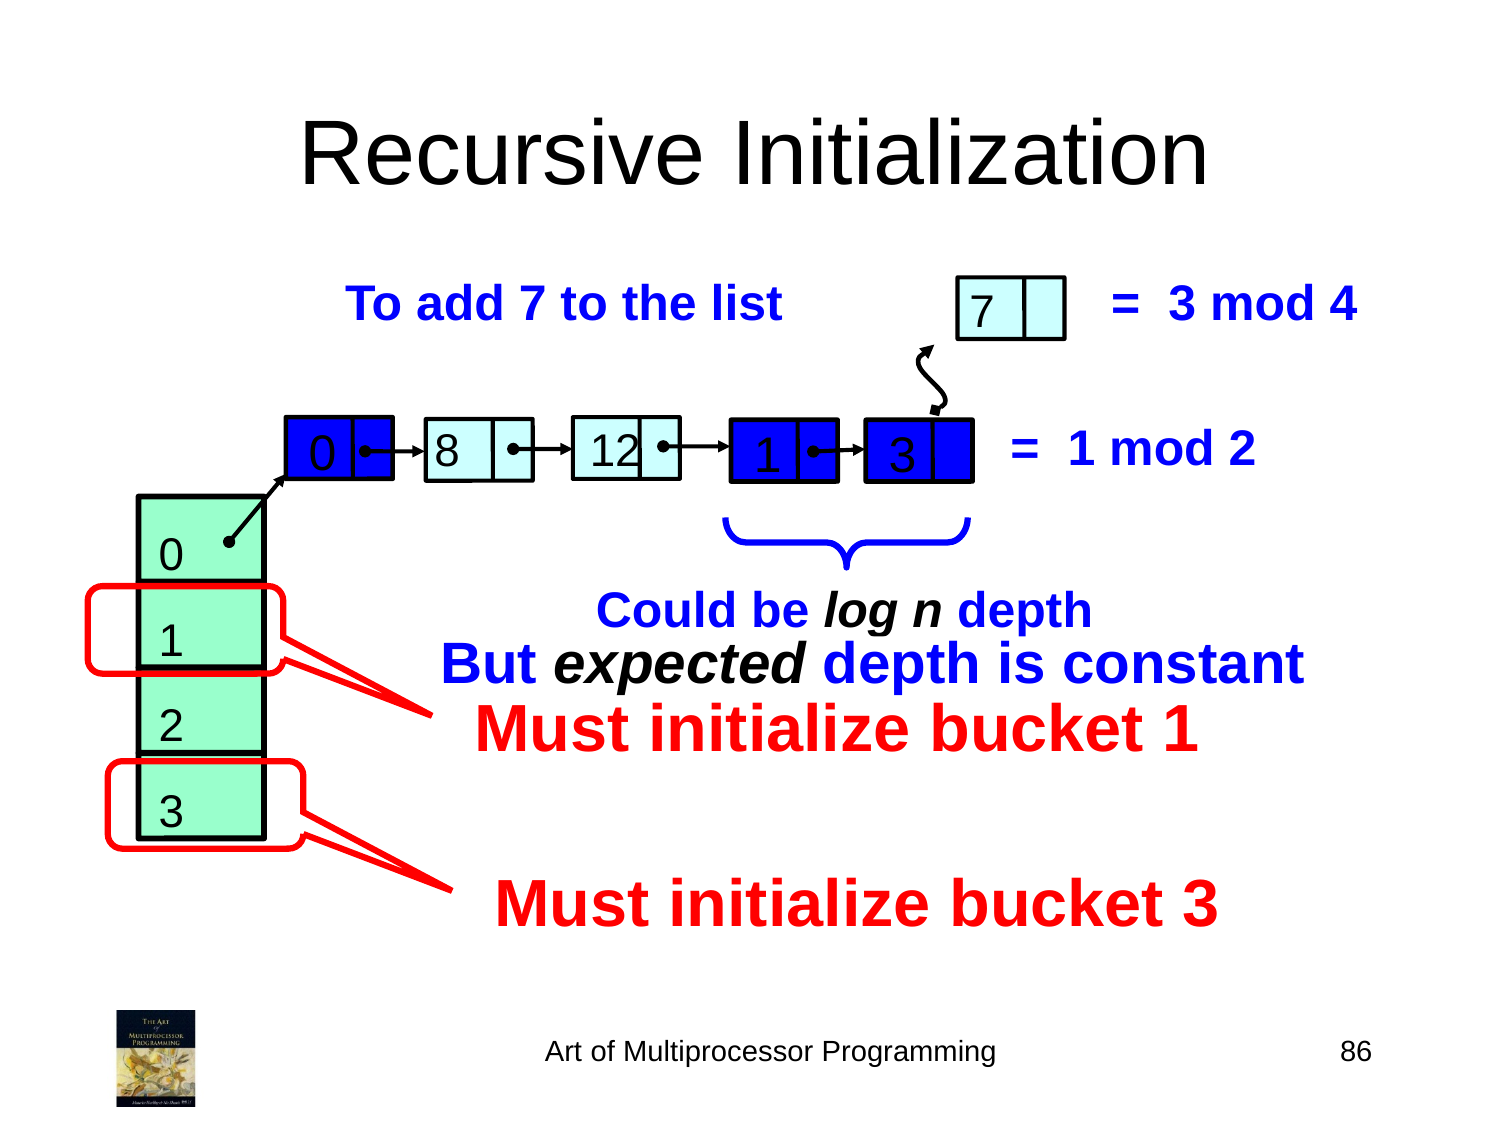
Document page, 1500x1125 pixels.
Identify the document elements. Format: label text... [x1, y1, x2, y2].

title Recursive Initialization [117, 93, 1393, 203]
text_box 0 [308, 411, 337, 481]
text_box [842, 443, 860, 456]
text_box [657, 440, 725, 453]
text_box [507, 442, 572, 456]
slide_number 86 [1074, 1024, 1388, 1101]
text_box [285, 417, 308, 479]
text_box 12 [576, 414, 655, 483]
text_box 8 [420, 413, 474, 483]
text_box [572, 417, 576, 479]
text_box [865, 413, 973, 482]
text_box 0 [158, 516, 185, 580]
text_box [337, 417, 393, 479]
text_box [223, 473, 286, 548]
text_box [725, 517, 968, 568]
text_box [918, 344, 946, 412]
text_box [138, 496, 265, 582]
text_box [655, 417, 680, 479]
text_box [730, 413, 838, 482]
text_box = 1 mod 2 [995, 424, 1286, 481]
text_box To add 7 to the list [330, 279, 799, 337]
footer Art of Multiprocessor Programming [512, 1024, 1030, 1101]
text_box [358, 445, 425, 458]
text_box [87, 585, 1369, 773]
text_box [474, 418, 533, 481]
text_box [107, 760, 1389, 948]
picture [107, 1010, 204, 1107]
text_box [955, 274, 1374, 344]
